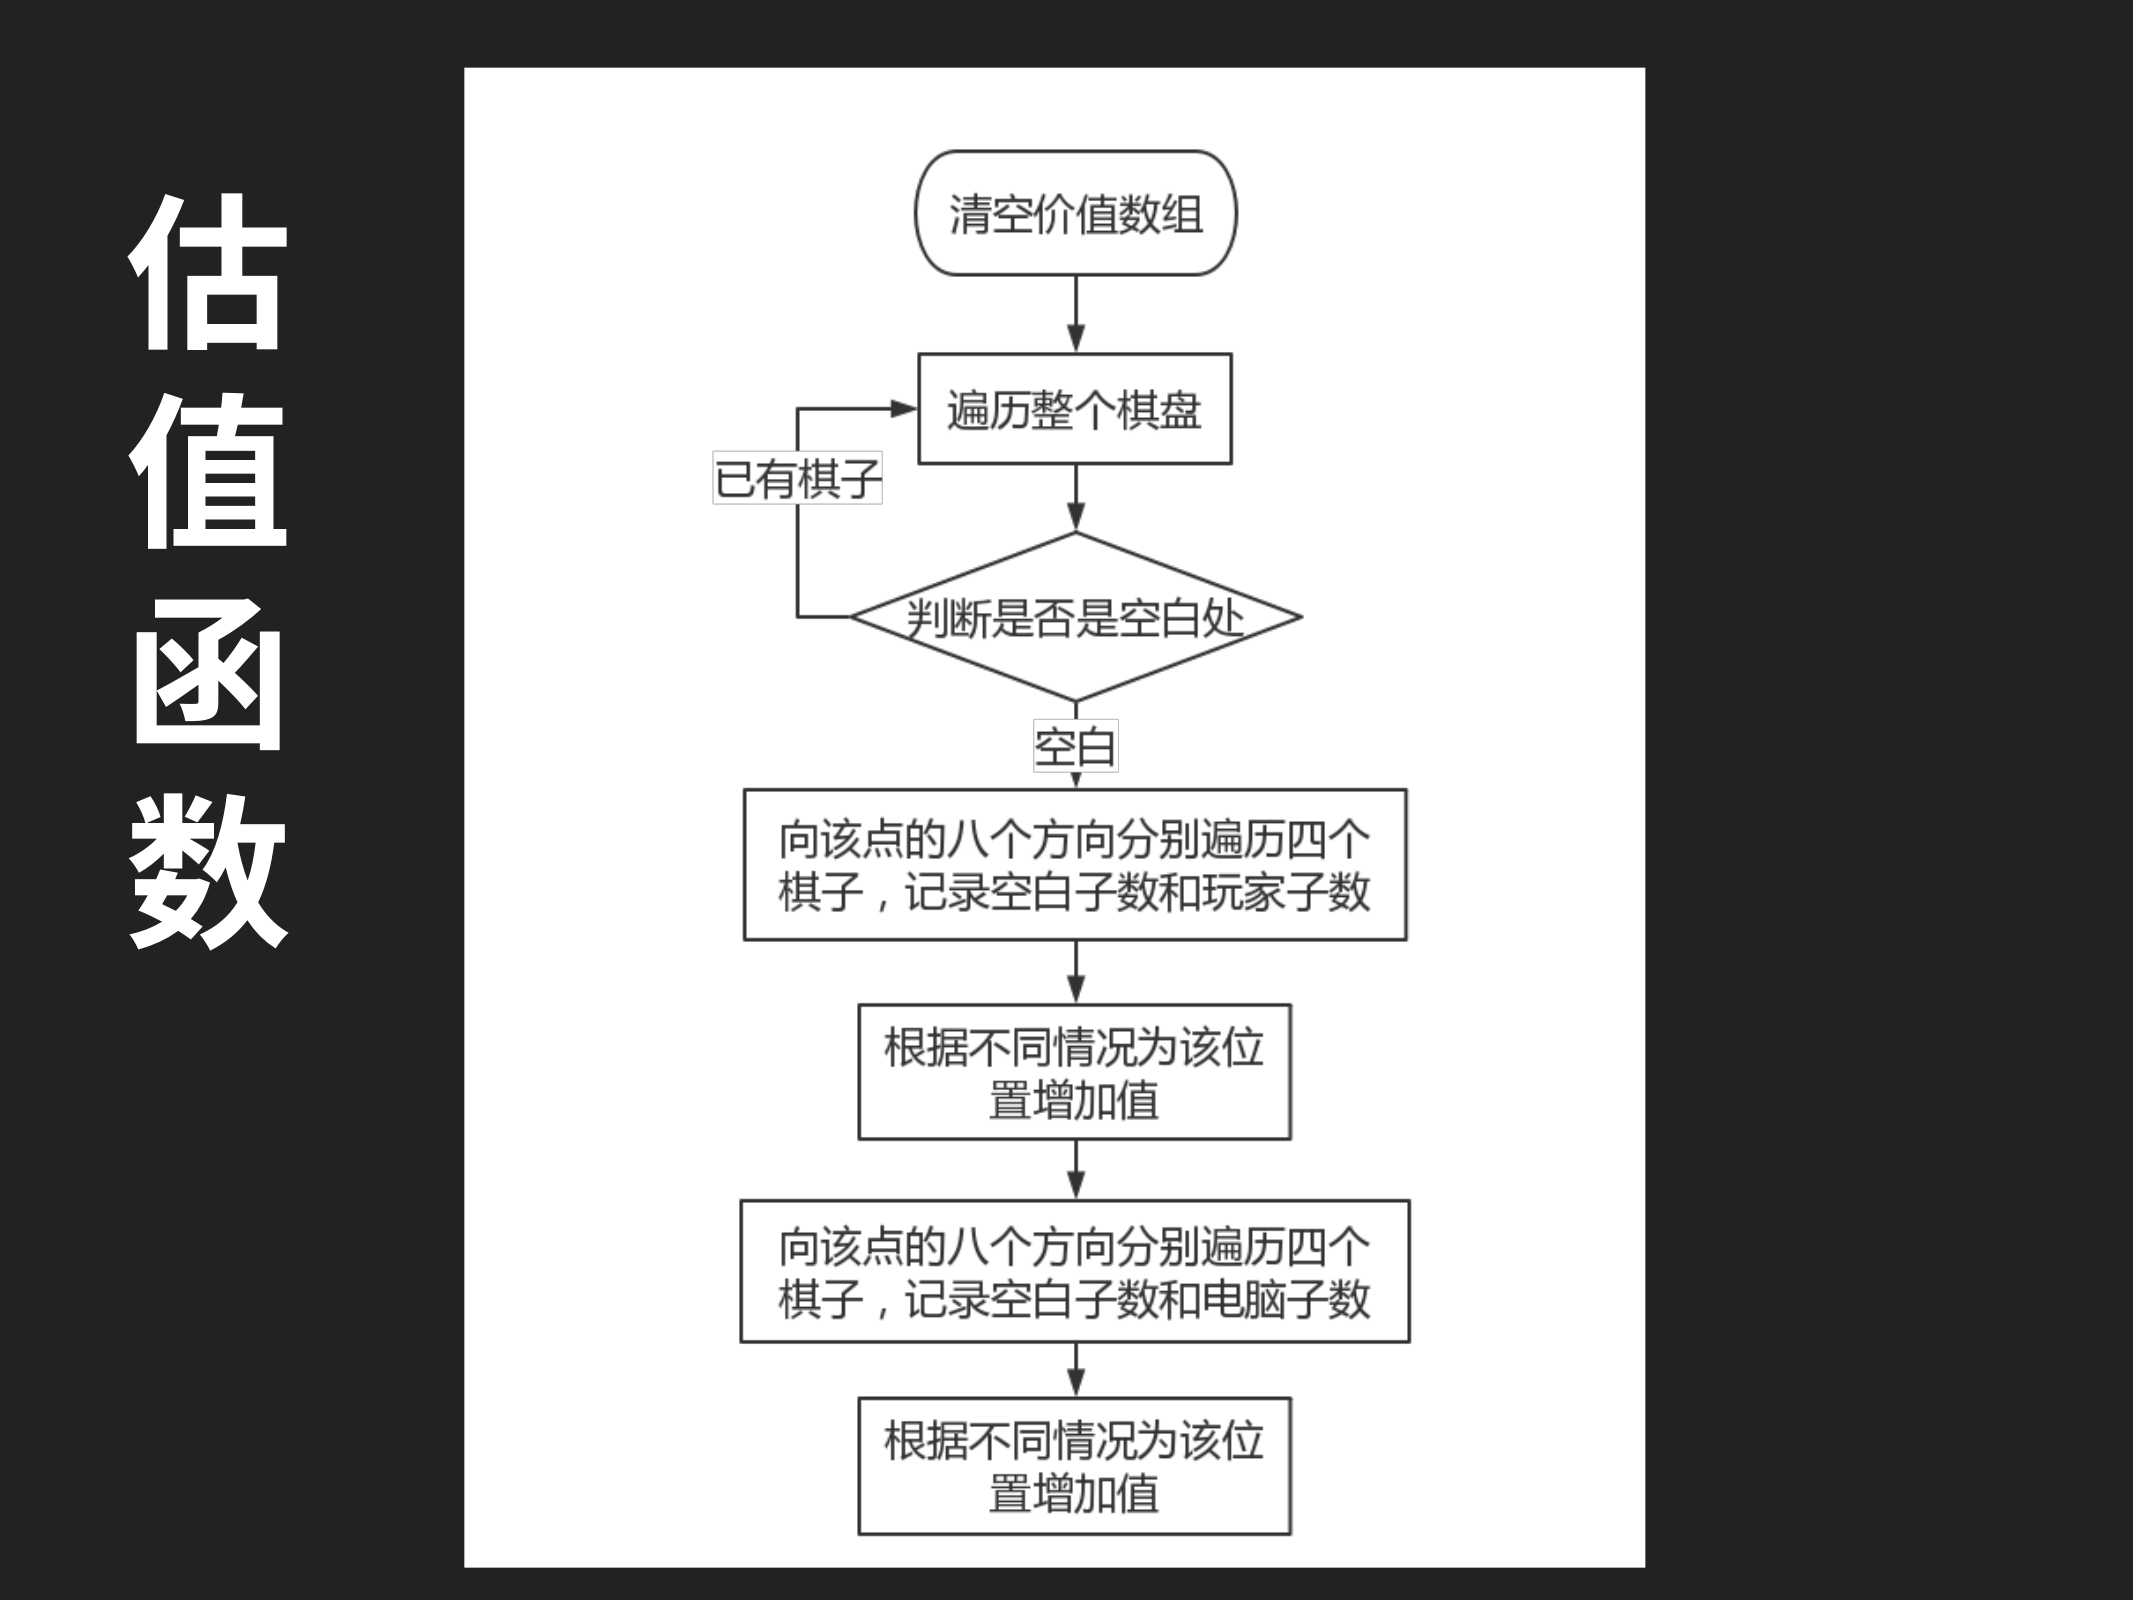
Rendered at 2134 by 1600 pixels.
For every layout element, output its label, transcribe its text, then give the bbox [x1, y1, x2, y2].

text_box [464, 67, 657, 1568]
text_box [1467, 67, 1646, 1568]
text_box 估值函数 [117, 160, 417, 977]
picture [657, 67, 1467, 1591]
